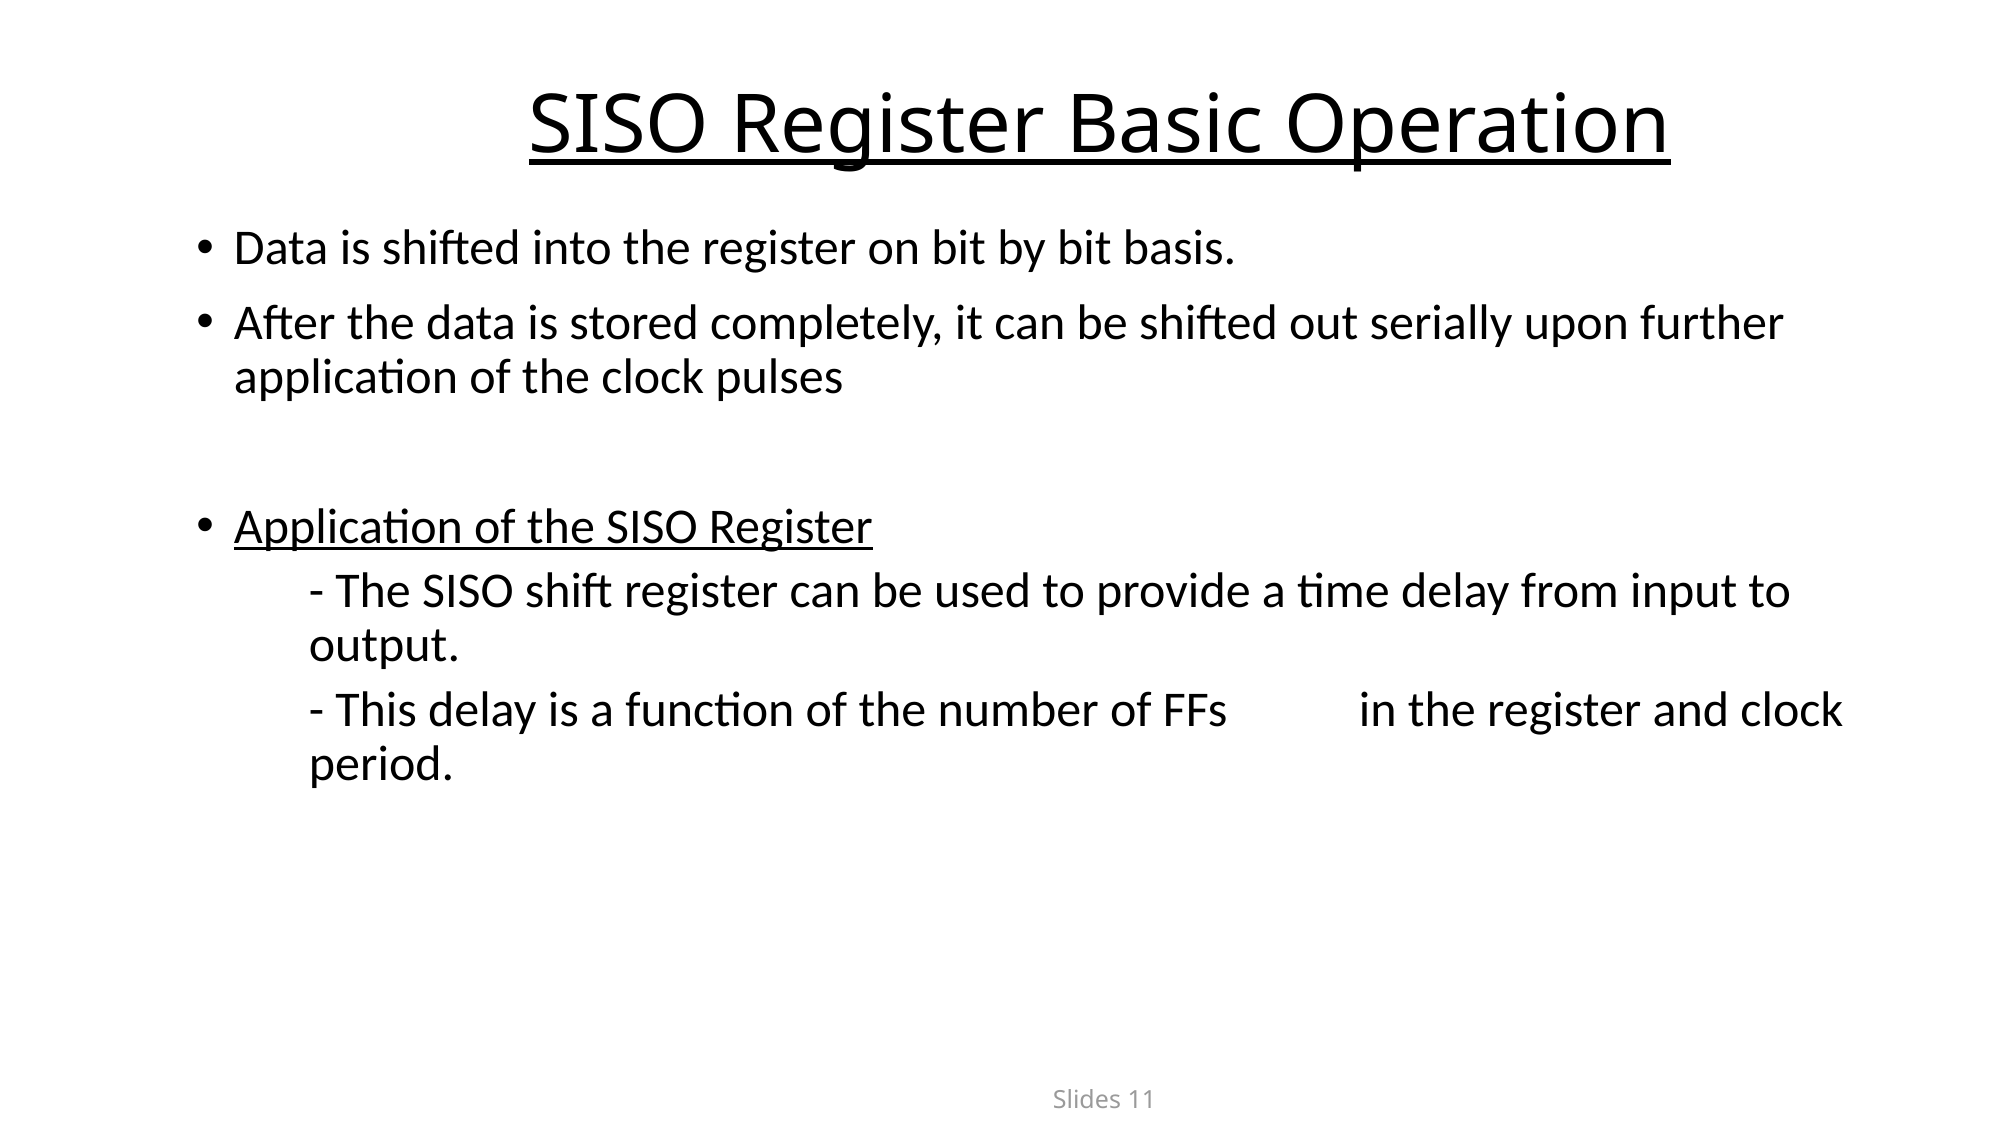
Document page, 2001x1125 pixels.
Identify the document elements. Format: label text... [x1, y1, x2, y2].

text_box Slides 11 [1017, 1046, 1192, 1125]
list Data is shifted into the register on bit by bit basis. After the data is stored completely, it can be shifted out serially upon further application of the clock pulses Application of the SISO Register - The SISO shift register can be used to provide a time delay from input to output. - This delay is a function of the number of FFs in the register and clock period. [181, 214, 1956, 950]
title SISO Register Basic Operation [200, 42, 2000, 211]
